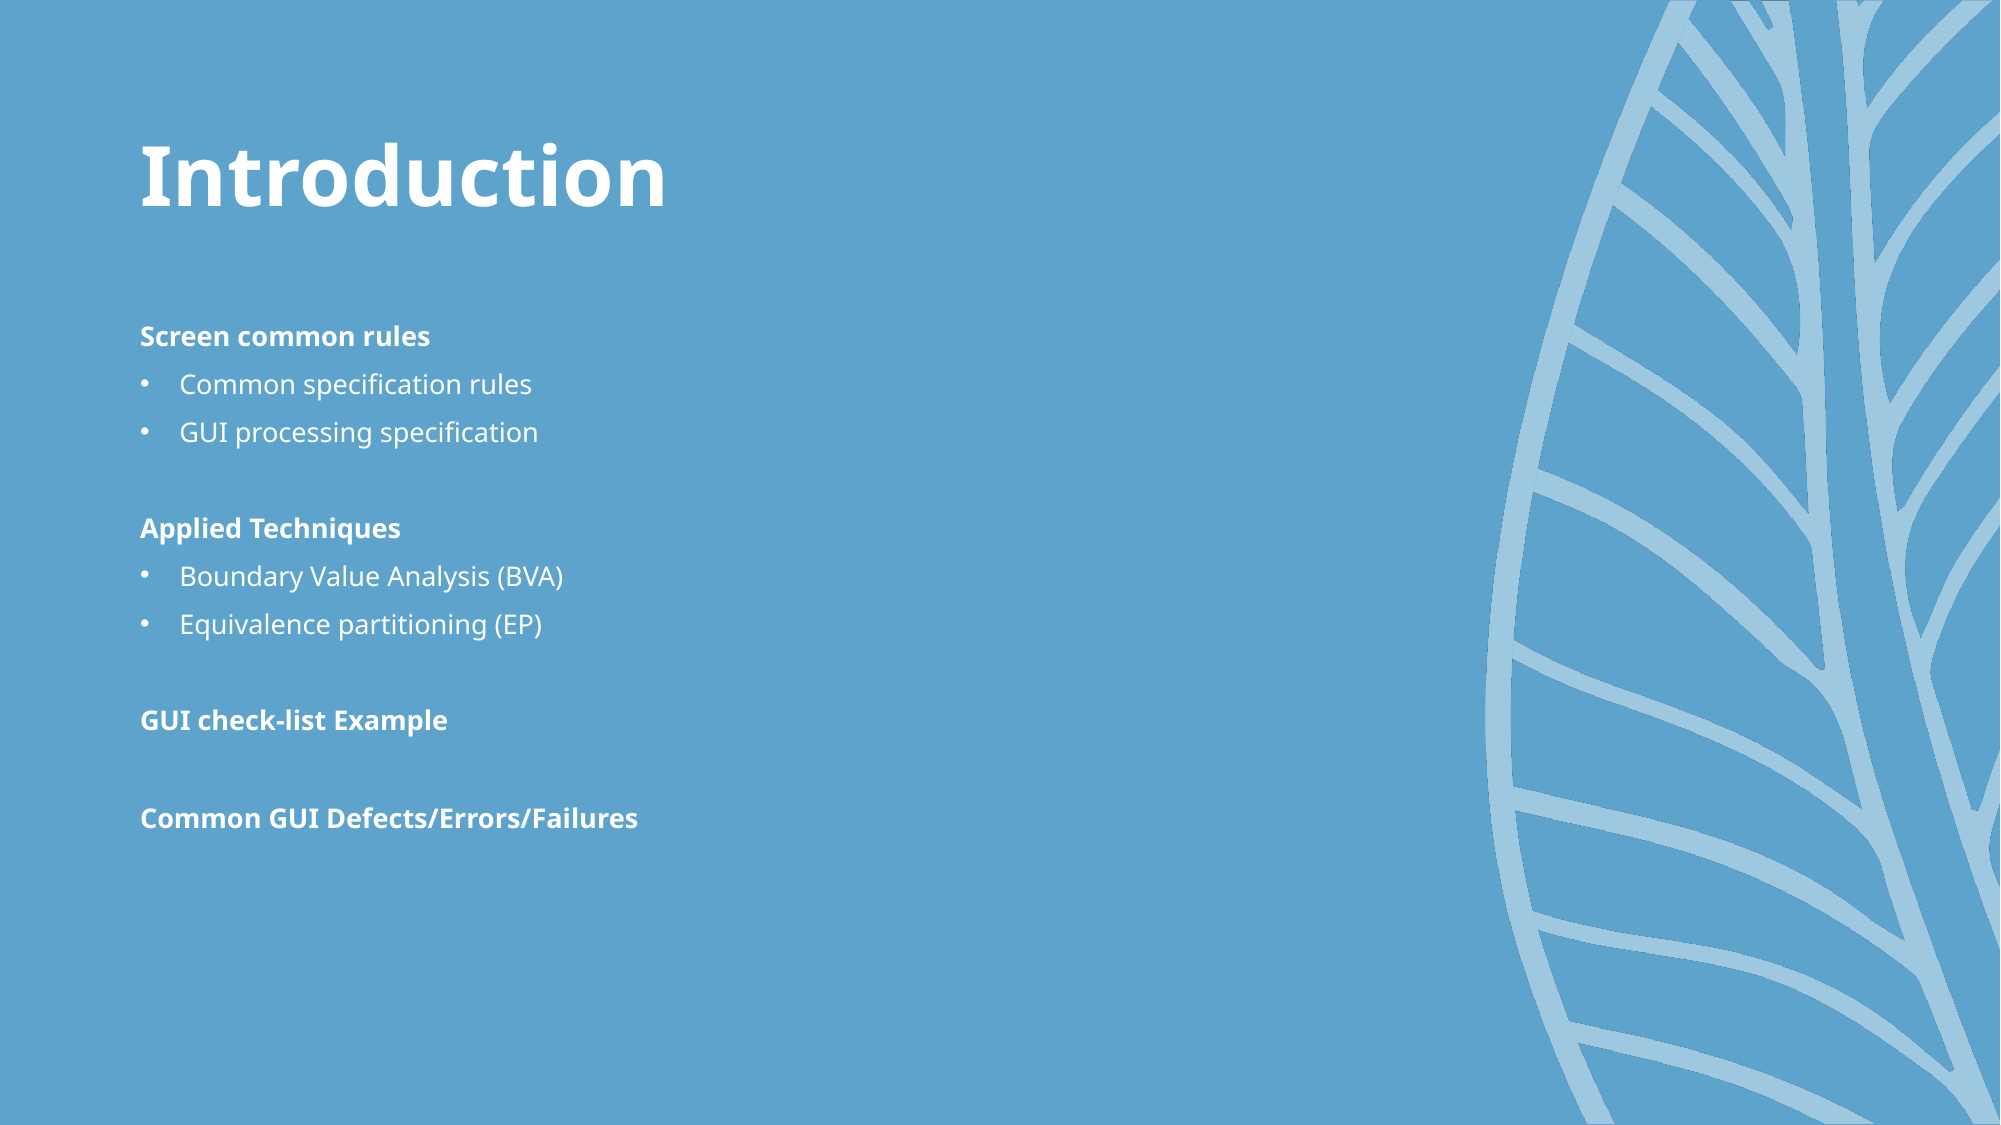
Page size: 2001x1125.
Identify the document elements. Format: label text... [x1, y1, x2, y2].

picture [1485, 0, 2000, 1125]
list Screen common rules Common specification rules GUI processing specification Applied Techniques Boundary Value Analysis (BVA) Equivalence partitioning (EP) GUI check-list Example Common GUI Defects/Errors/Failures [125, 312, 1188, 850]
title Introduction [125, 117, 1188, 312]
